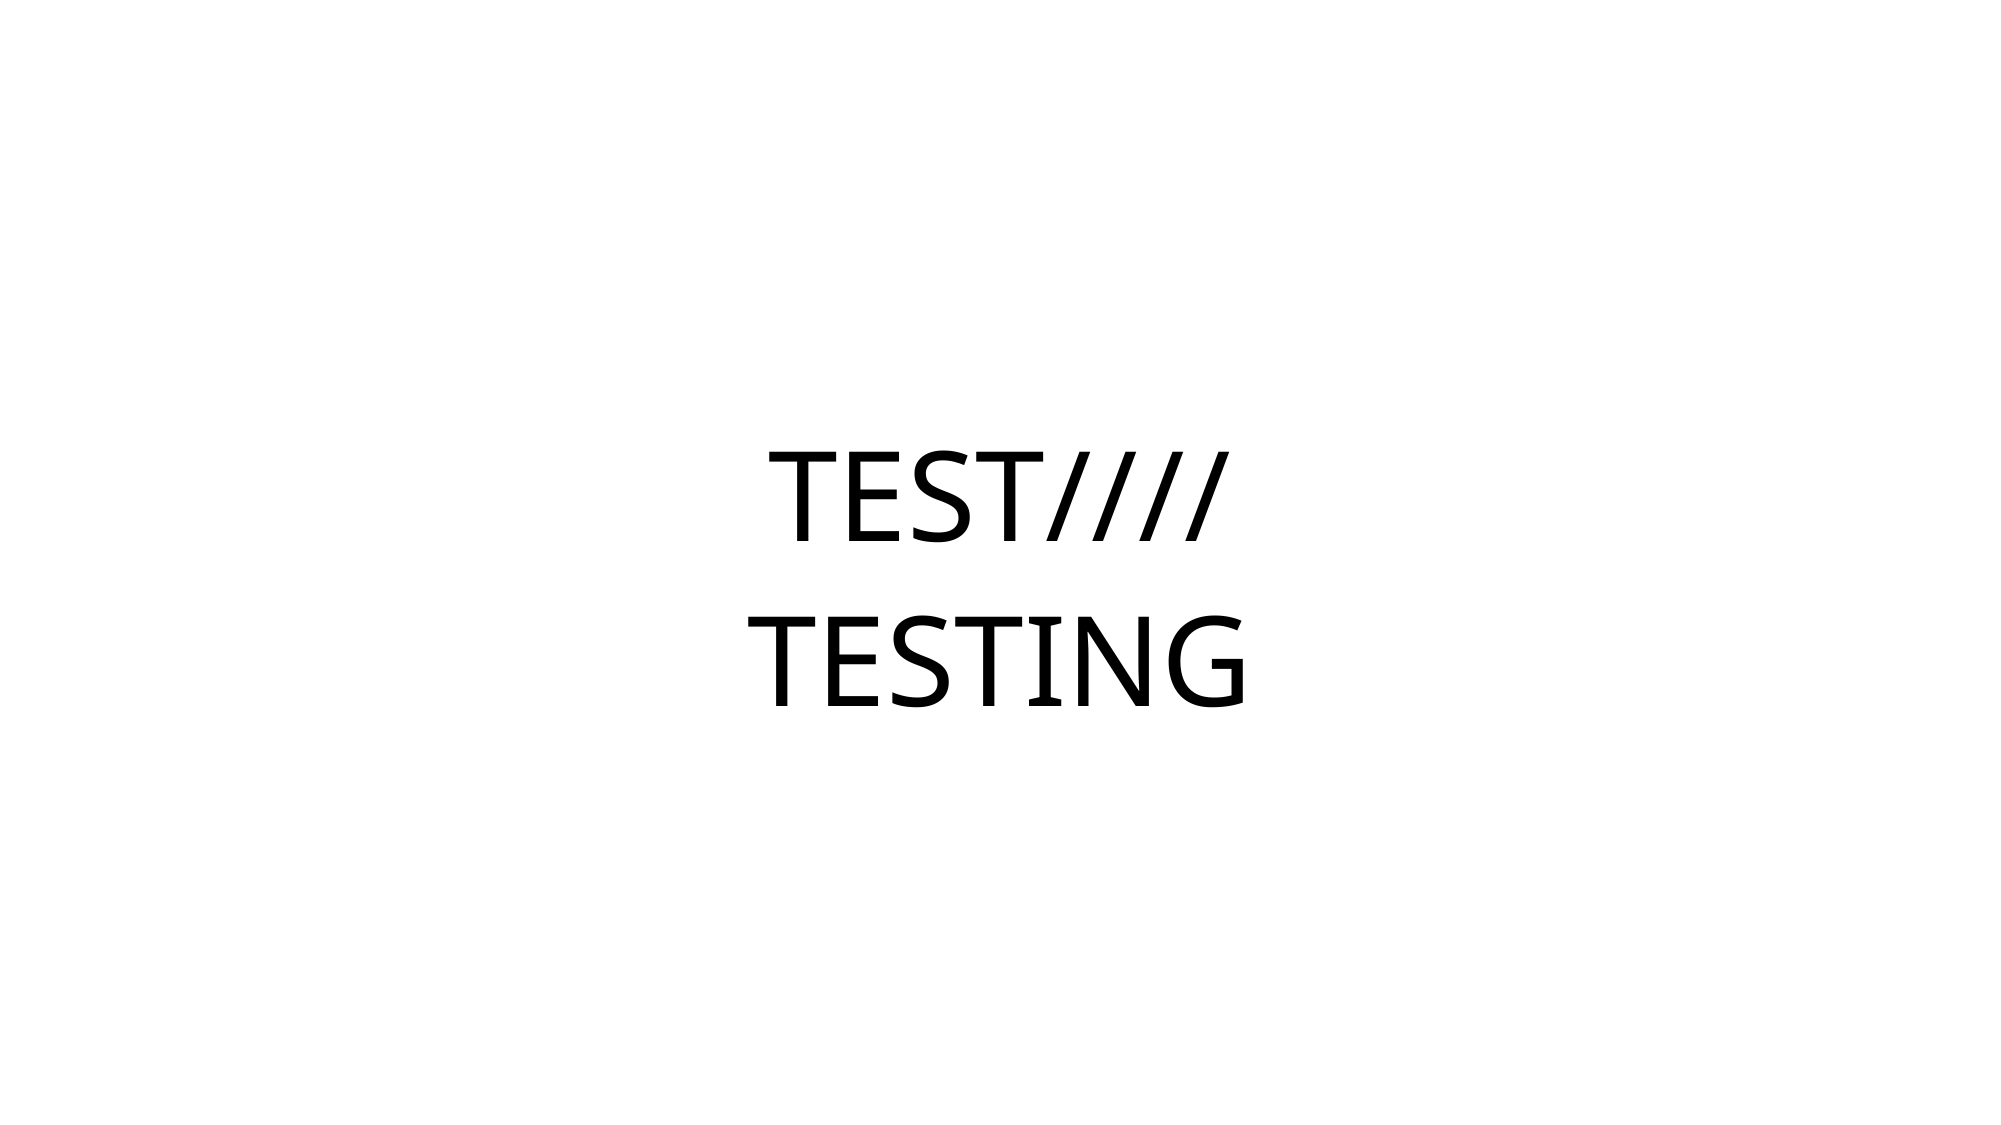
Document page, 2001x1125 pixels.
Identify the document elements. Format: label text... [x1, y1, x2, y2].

subtitle TESTING [249, 590, 1750, 863]
title TEST//// [249, 184, 1750, 576]
